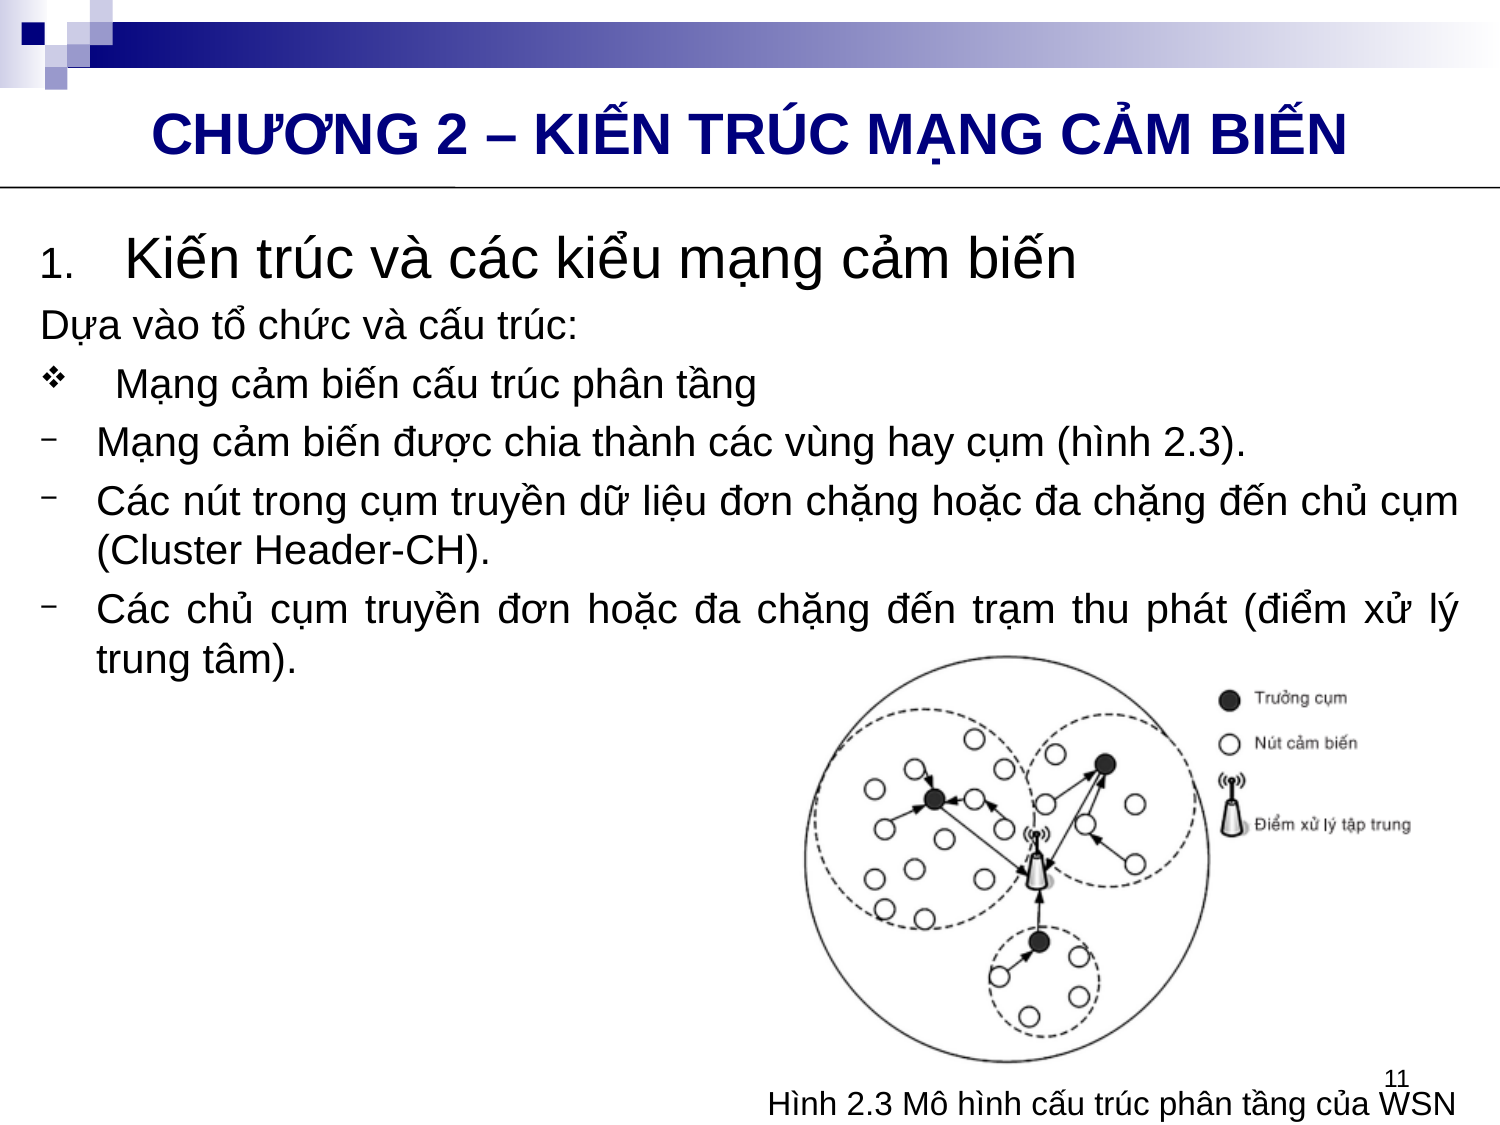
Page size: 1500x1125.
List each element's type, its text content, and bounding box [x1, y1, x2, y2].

text_box CHƯƠNG 2 – KIẾN TRÚC MẠNG CẢM BIẾN [0, 75, 1500, 187]
text_box Hình 2.3 Mô hình cấu trúc phân tầng của WSN [699, 1074, 1500, 1125]
text_box Kiến trúc và các kiểu mạng cảm biến Dựa vào tổ chức và cấu trúc: Mạng cảm biến cấu trúc phân tầng Mạng cảm biến được chia thành các vùng hay cụm (hình 2.3). Các nút trong cụm truyền dữ liệu đơn chặng hoặc đa chặng đến chủ cụm (Cluster Header-CH). Các chủ cụm truyền đơn hoặc đa chặng đến trạm thu phát (điểm xử lý trung tâm). [24, 212, 1475, 1075]
picture [777, 637, 1426, 1068]
